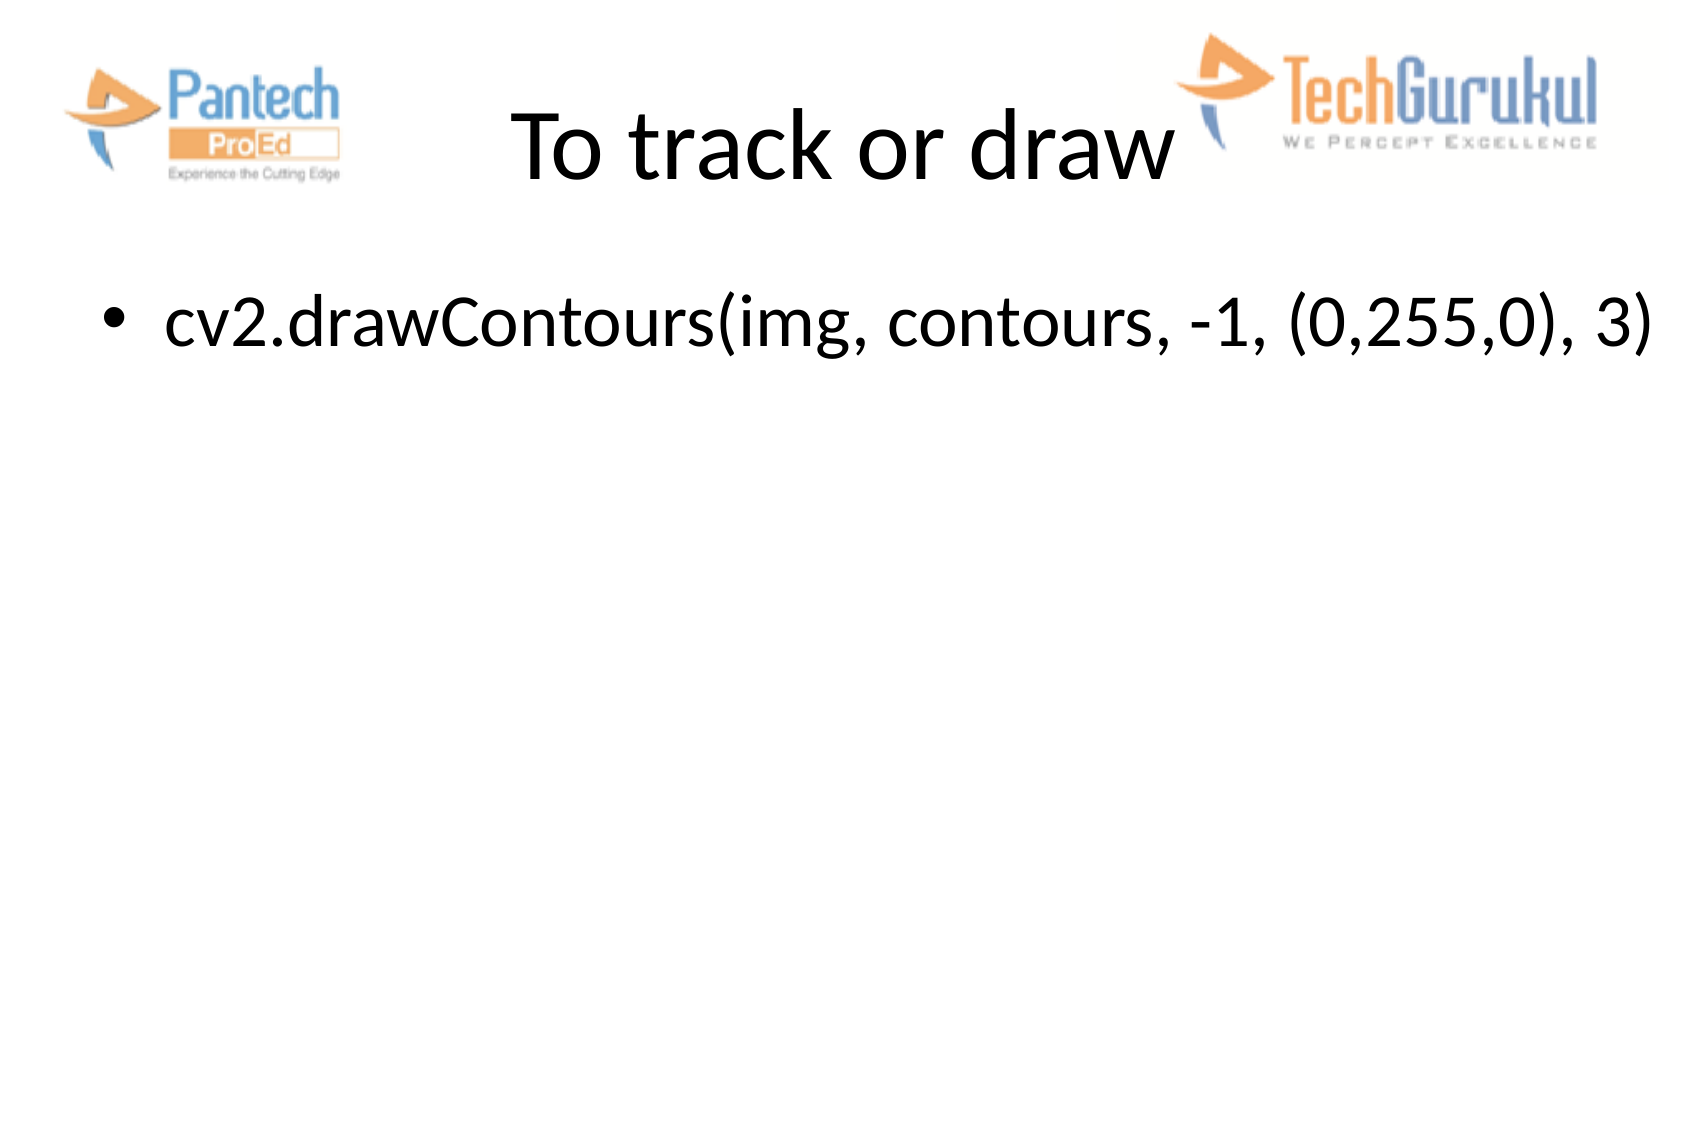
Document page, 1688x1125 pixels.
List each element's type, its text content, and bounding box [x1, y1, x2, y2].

list cv2.drawContours(img, contours, -1, (0,255,0), 3) [84, 262, 1688, 1005]
title To track or draw [84, 45, 1604, 233]
